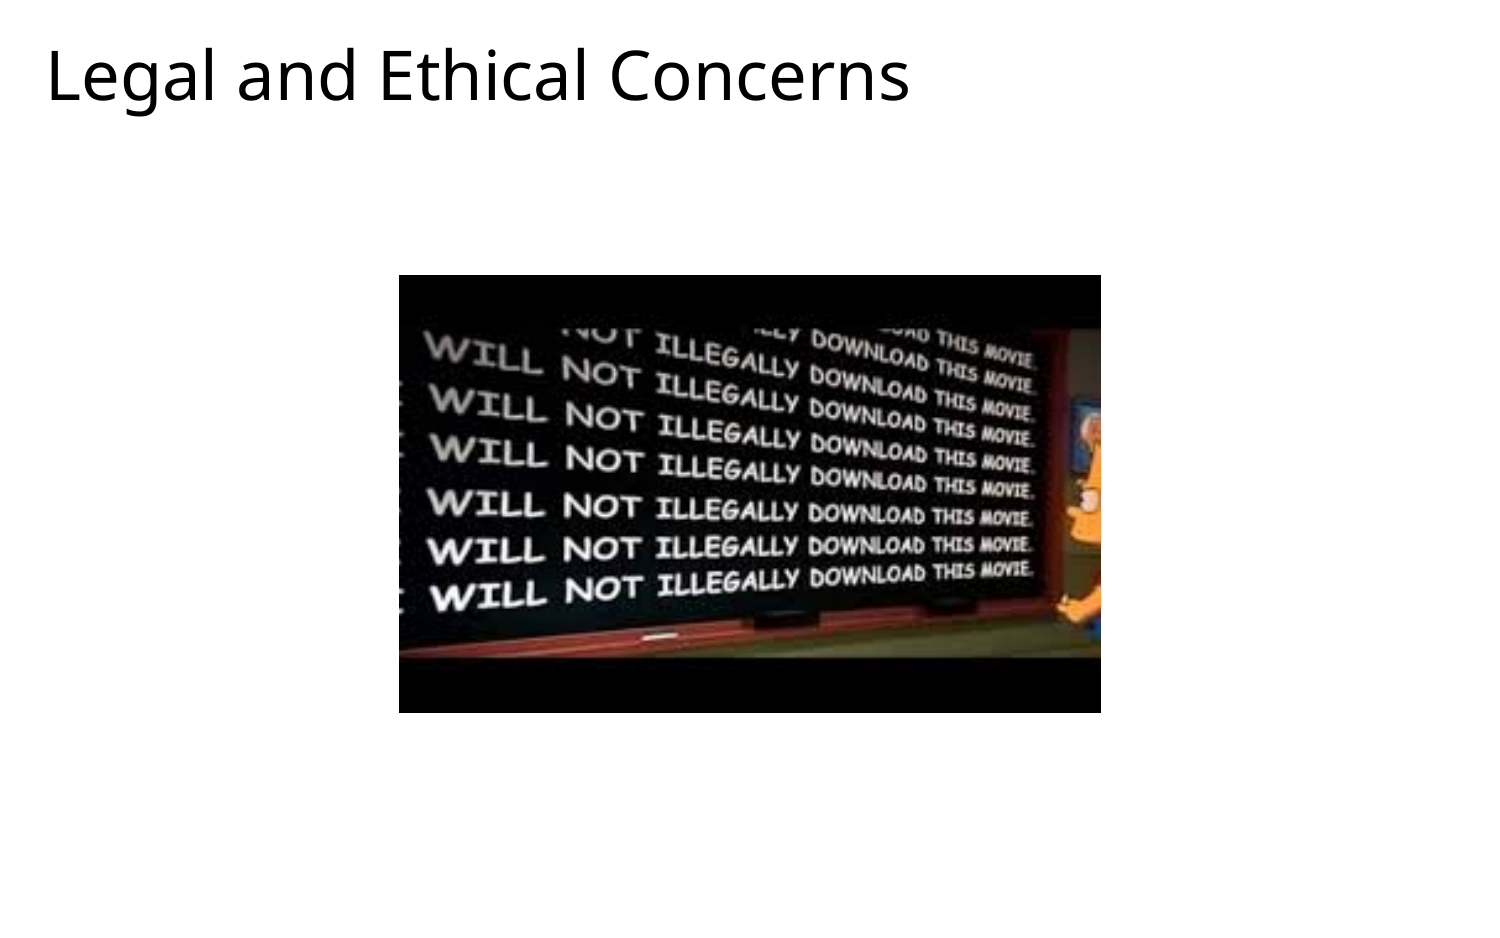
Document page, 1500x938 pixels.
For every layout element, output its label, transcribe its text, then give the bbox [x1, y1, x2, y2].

title Legal and Ethical Concerns [30, 20, 1306, 137]
picture [399, 275, 1101, 713]
